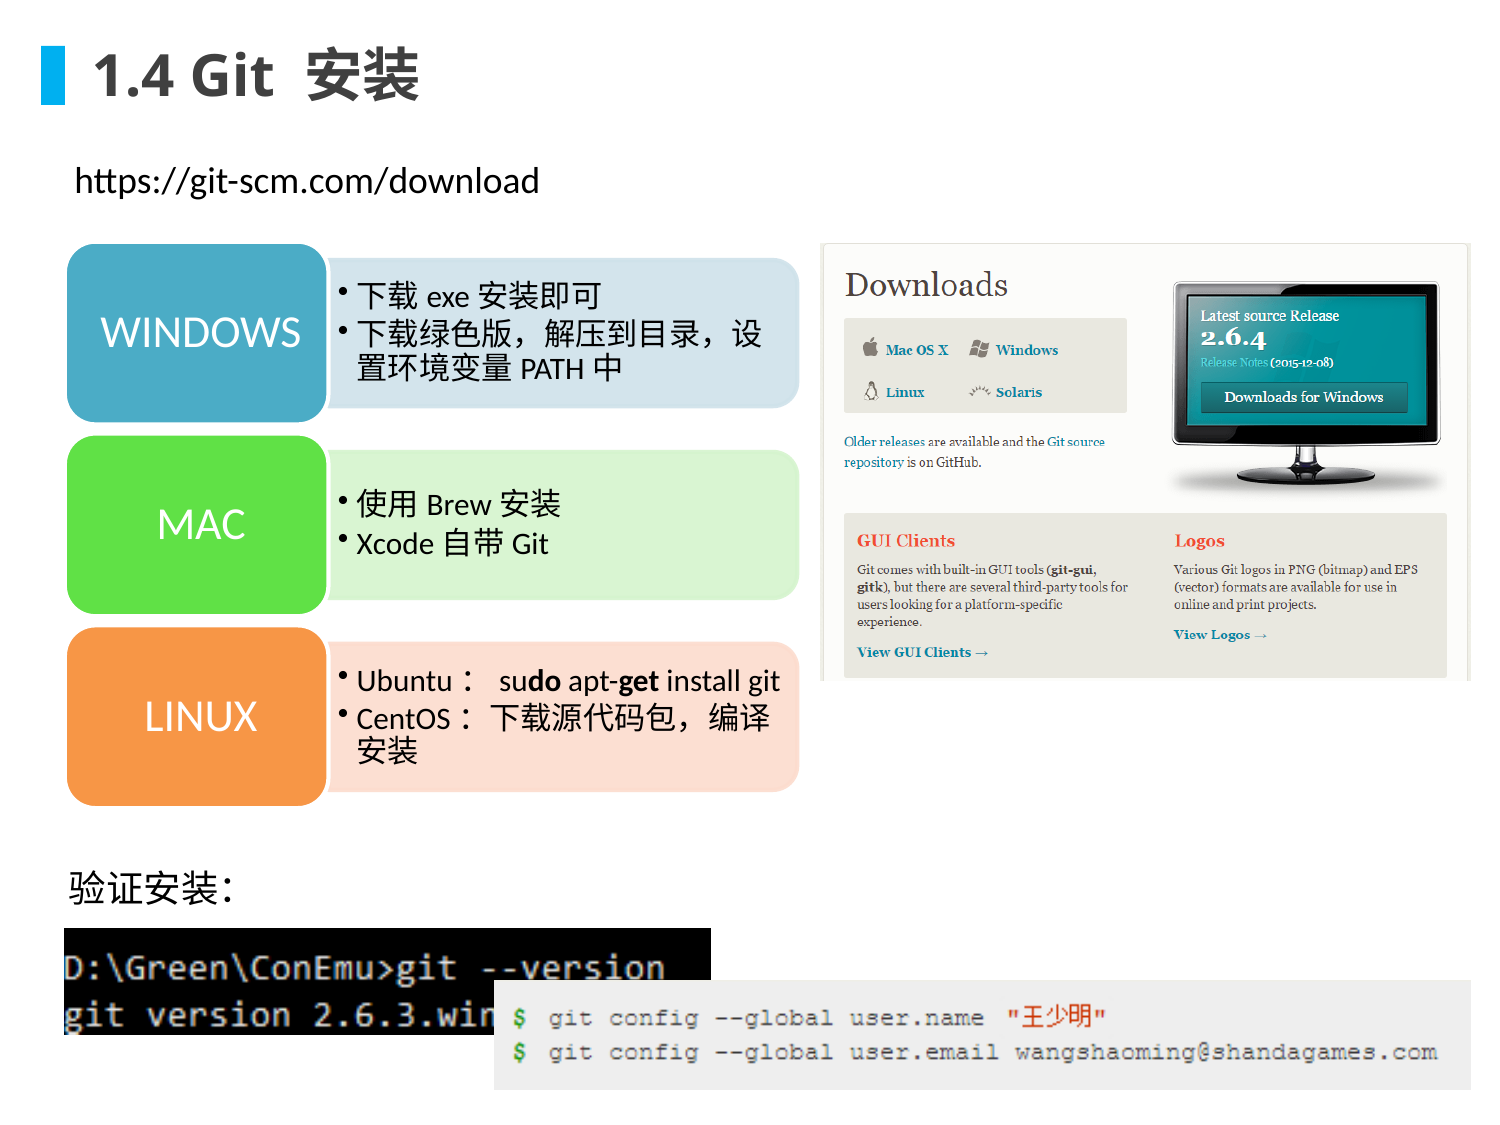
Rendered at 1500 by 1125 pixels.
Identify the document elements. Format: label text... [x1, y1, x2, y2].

text_box 验证安装： [54, 857, 272, 918]
text_box [39, 44, 67, 107]
text_box 1.4 Git 安装 [76, 30, 436, 116]
picture [64, 928, 1471, 1090]
picture [820, 243, 1471, 681]
text_box https://git-scm.com/download [59, 148, 556, 209]
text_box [64, 241, 798, 809]
